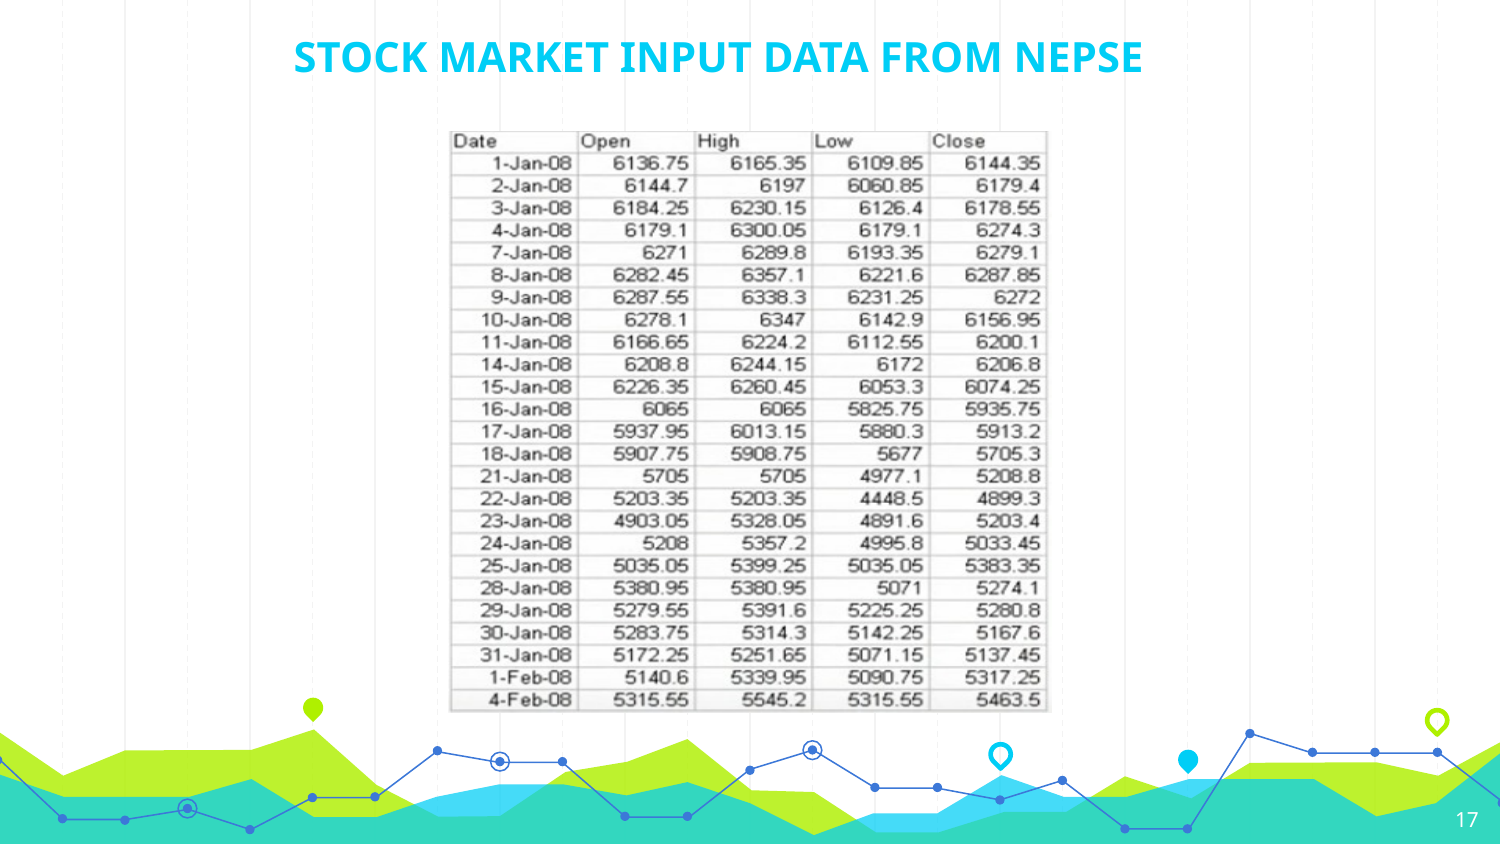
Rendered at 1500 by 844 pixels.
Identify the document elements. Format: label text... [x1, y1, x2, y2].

title STOCK MARKET INPUT DATA FROM NEPSE [144, 0, 1293, 96]
slide_number 17 [1403, 791, 1494, 844]
picture [448, 130, 1052, 713]
